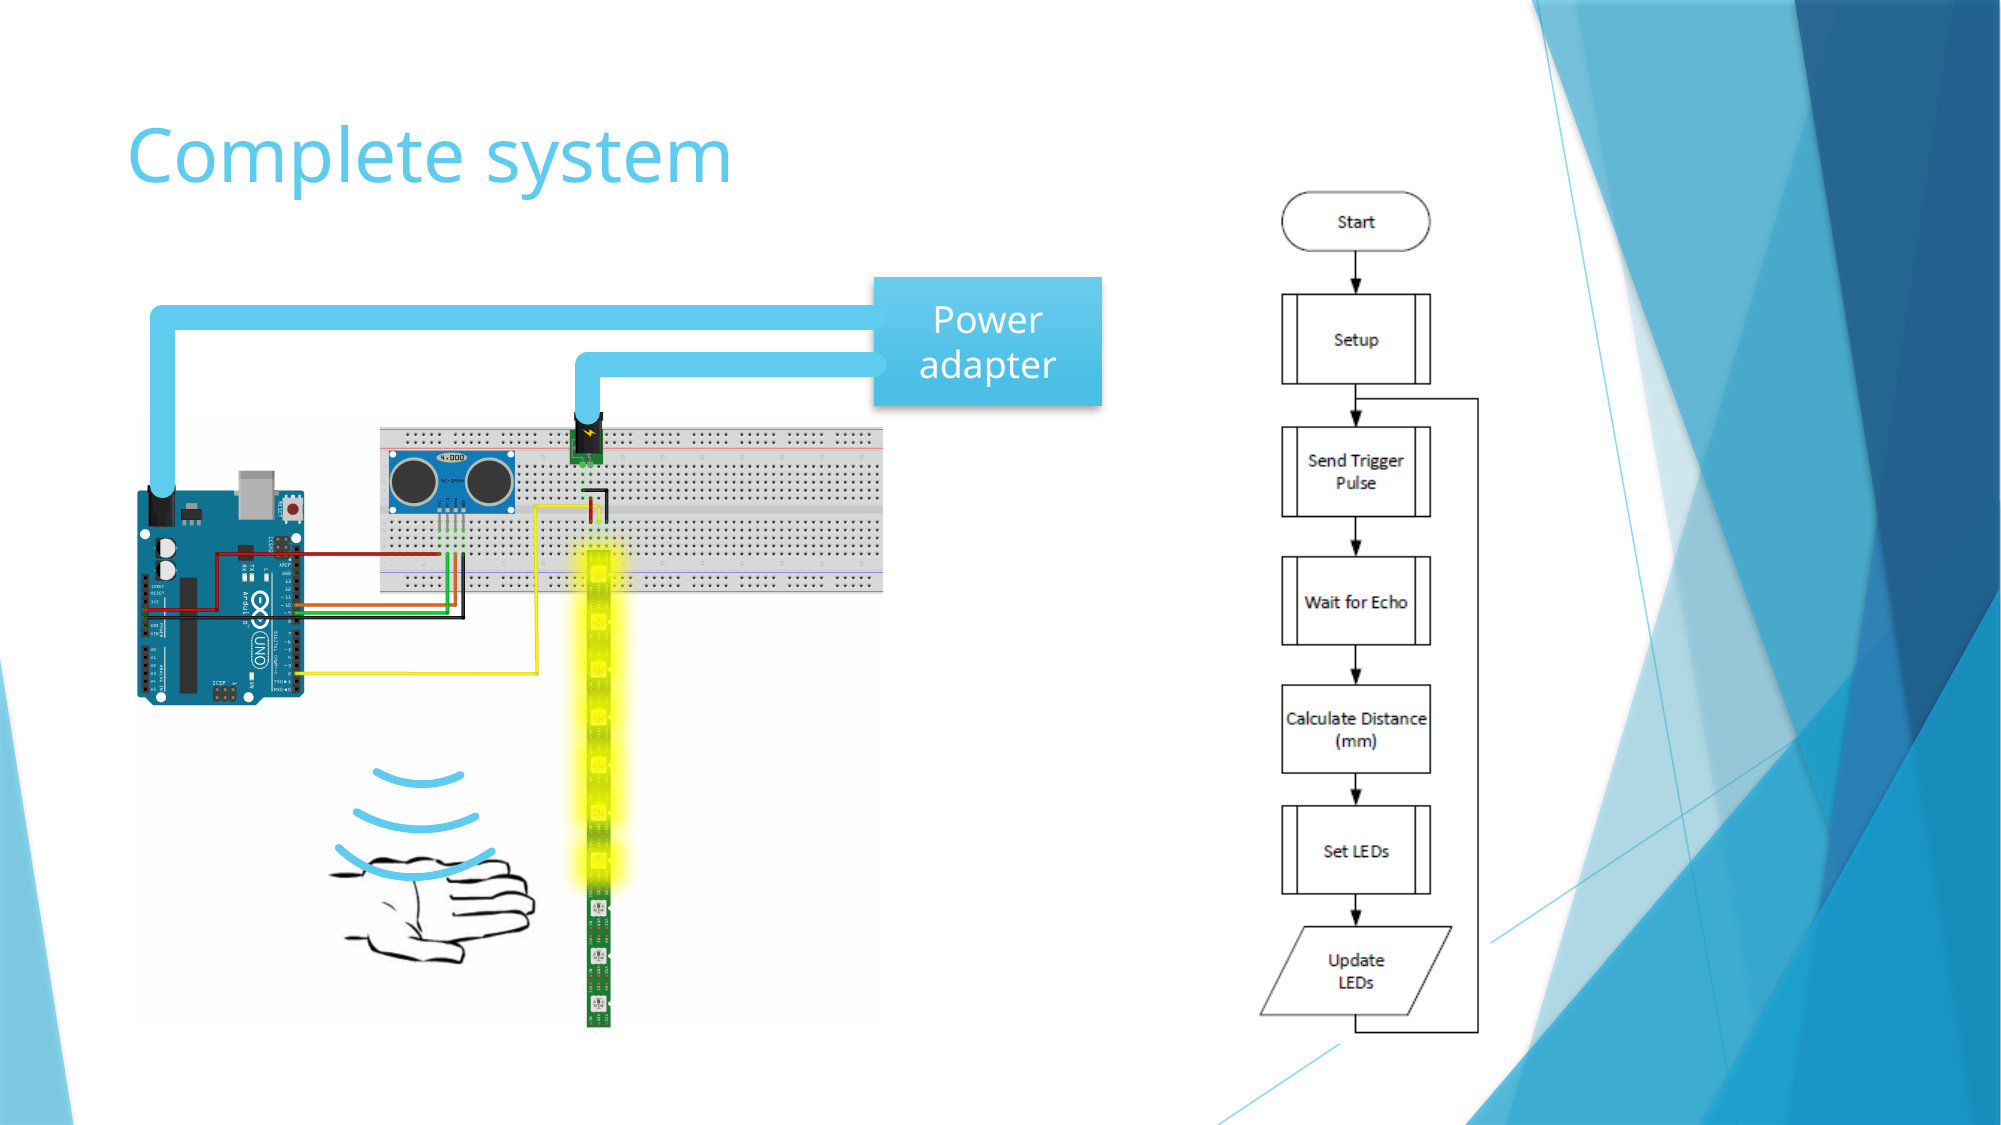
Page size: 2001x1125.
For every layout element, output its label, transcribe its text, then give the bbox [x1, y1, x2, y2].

title Complete system [111, 99, 1522, 317]
picture [1209, 181, 1492, 1045]
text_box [136, 276, 1103, 1028]
